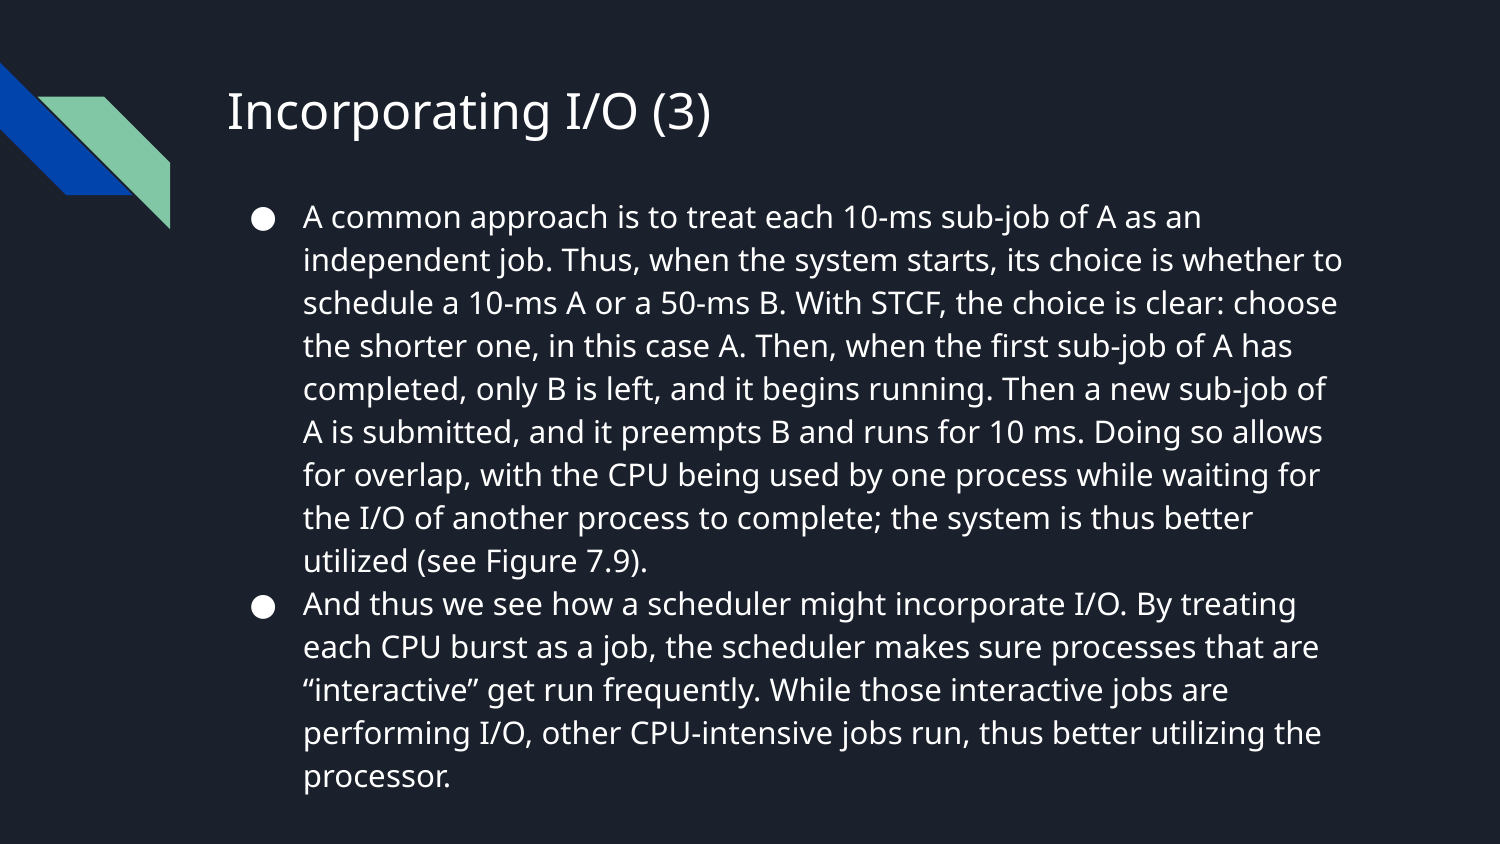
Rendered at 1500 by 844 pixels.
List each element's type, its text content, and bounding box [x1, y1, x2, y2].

title Incorporating I/O (3) [212, 64, 1368, 176]
list A common approach is to treat each 10-ms sub-job of A as an independent job. Thus, when the system starts, its choice is whether to schedule a 10-ms A or a 50-ms B. With STCF, the choice is clear: choose the shorter one, in this case A. Then, when the first sub-job of A has completed, only B is left, and it begins running. Then a new sub-job of A is submitted, and it preempts B and runs for 10 ms. Doing so allows for overlap, with the CPU being used by one process while waiting for the I/O of another process to complete; the system is thus better utilized (see Figure 7.9). And thus we see how a scheduler might incorporate I/O. By treating each CPU burst as a job, the scheduler makes sure processes that are “interactive” get run frequently. While those interactive jobs are performing I/O, other CPU-intensive jobs run, thus better utilizing the processor. [212, 176, 1368, 735]
